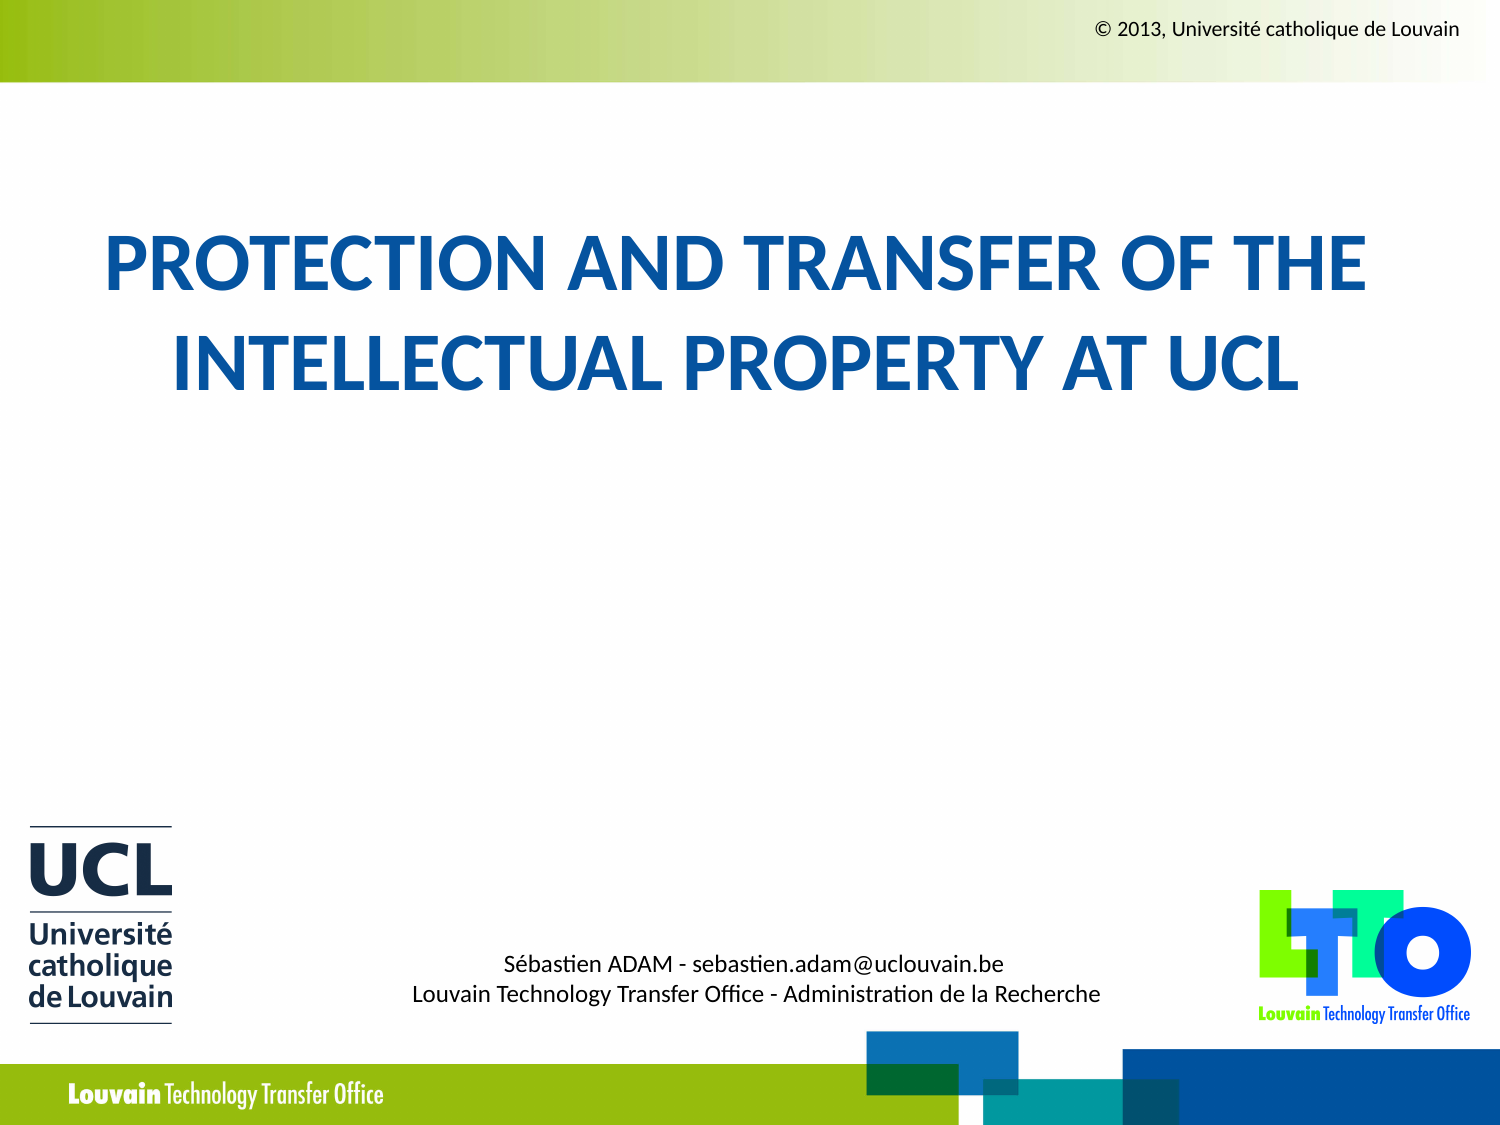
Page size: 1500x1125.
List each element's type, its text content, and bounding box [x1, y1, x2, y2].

picture [0, 0, 1500, 1125]
text_box Sébastien ADAM - sebastien.adam@uclouvain.be Louvain Technology Transfer Office - Administration de la Recherche [397, 940, 1118, 1016]
text_box © 2013, Université catholique de Louvain [1079, 7, 1476, 49]
text_box PROTECTION AND TRANSFER OF THE INTELLECTUAL PROPERTY AT UCL [61, 184, 1412, 430]
